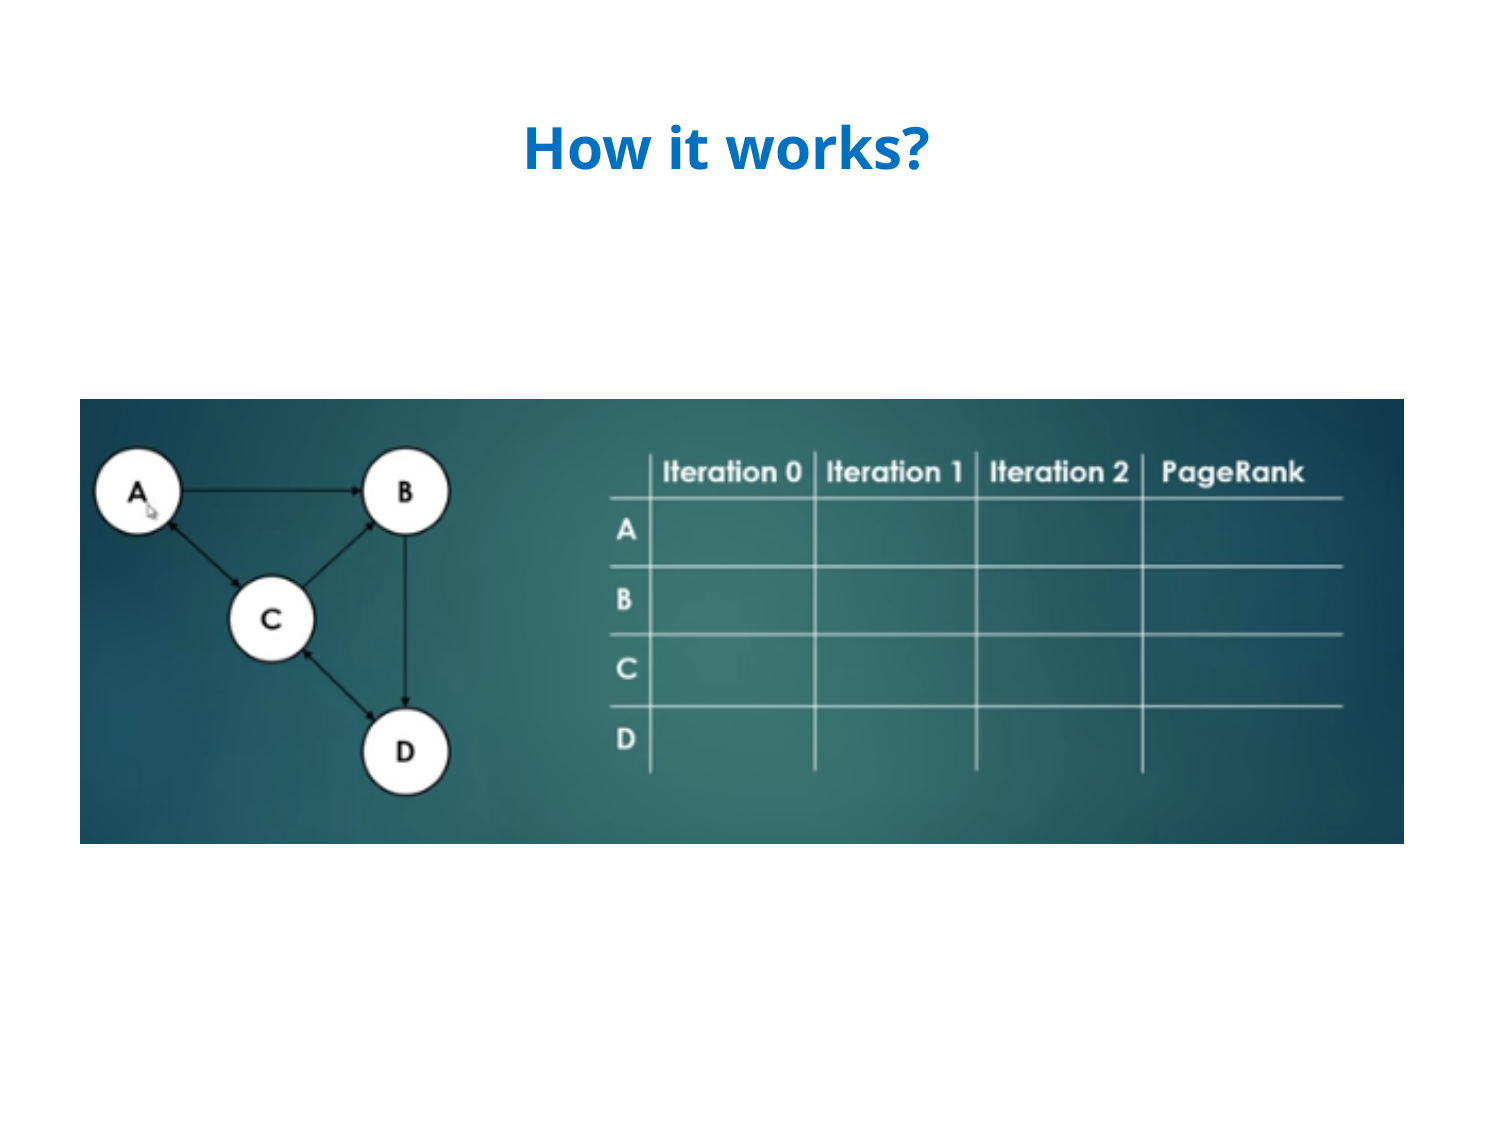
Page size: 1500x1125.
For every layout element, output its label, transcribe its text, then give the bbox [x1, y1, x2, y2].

text_box How it works? [507, 103, 946, 189]
picture [80, 399, 1404, 844]
